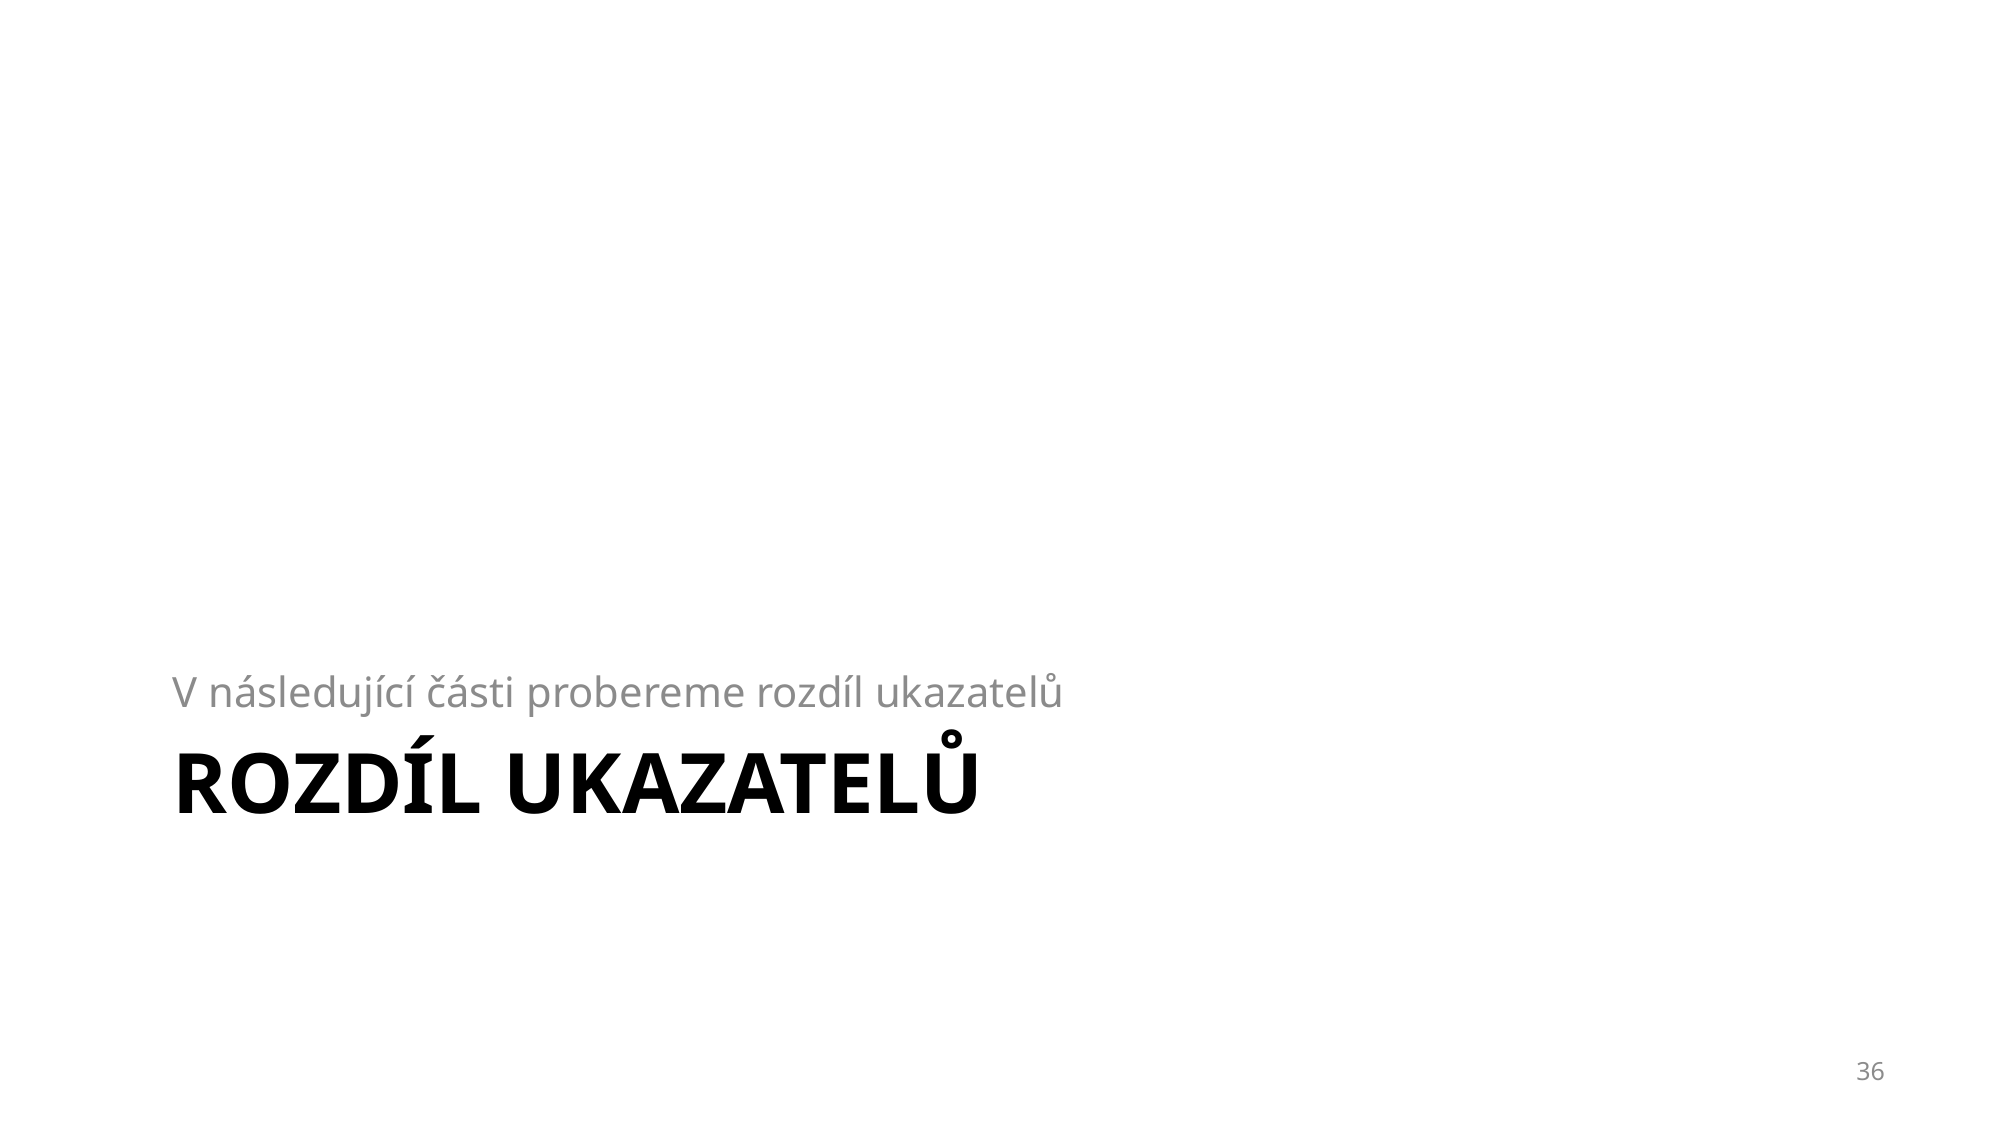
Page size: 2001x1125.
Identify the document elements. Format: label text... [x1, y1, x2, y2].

list V následující části probereme rozdíl ukazatelů [157, 476, 1858, 723]
title Rozdíl ukazatelů [157, 723, 1858, 947]
slide_number 36 [1433, 1042, 1900, 1103]
